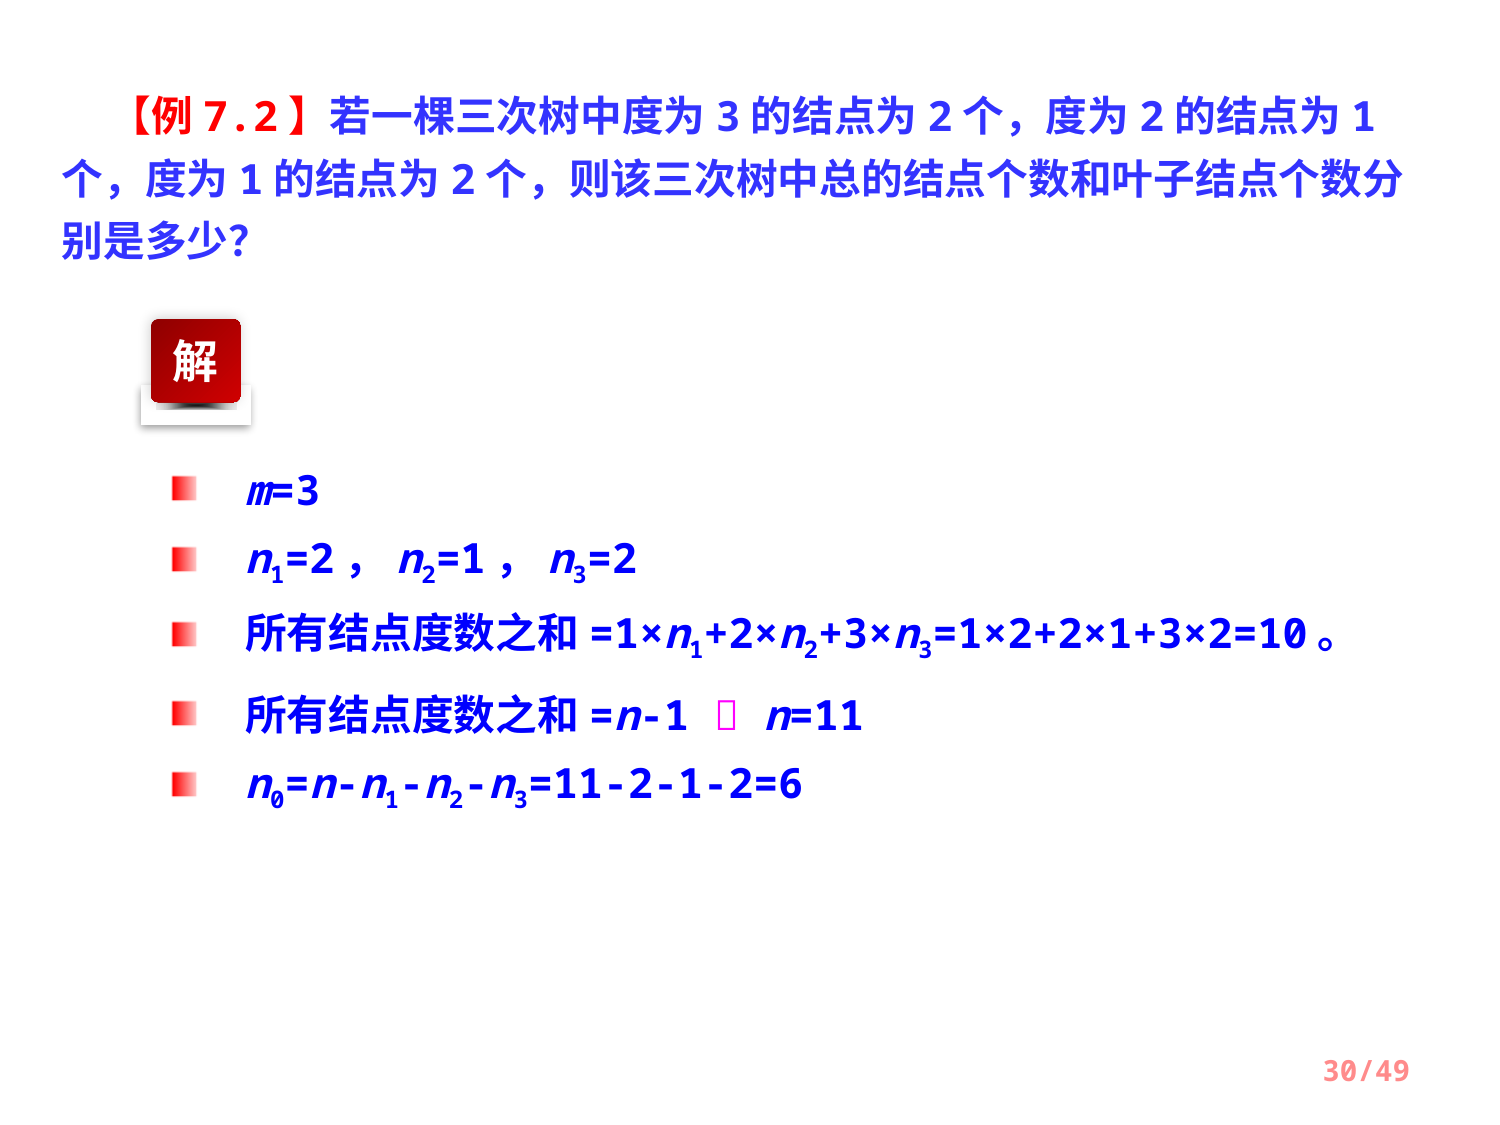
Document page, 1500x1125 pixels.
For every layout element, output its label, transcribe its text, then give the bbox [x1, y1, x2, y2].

slide_number 30/49 [1074, 1042, 1425, 1103]
text_box m=3 n1=2，n2=1，n3=2 所有结点度数之和=1×n1+2×n2+3×n3=1×2+2×1+3×2=10。 所有结点度数之和=n-1  n=11 n0=n-n1-n2-n3=11-2-1-2=6 [139, 431, 1443, 833]
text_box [150, 314, 270, 411]
picture [170, 770, 200, 800]
picture [170, 474, 200, 504]
picture [170, 620, 200, 650]
text_box 【例7.2】若一棵三次树中度为3的结点为2个，度为2的结点为1个，度为1的结点为2个，则该三次树中总的结点个数和叶子结点个数分别是多少？ [46, 70, 1454, 273]
picture [170, 545, 200, 575]
picture [170, 699, 200, 729]
